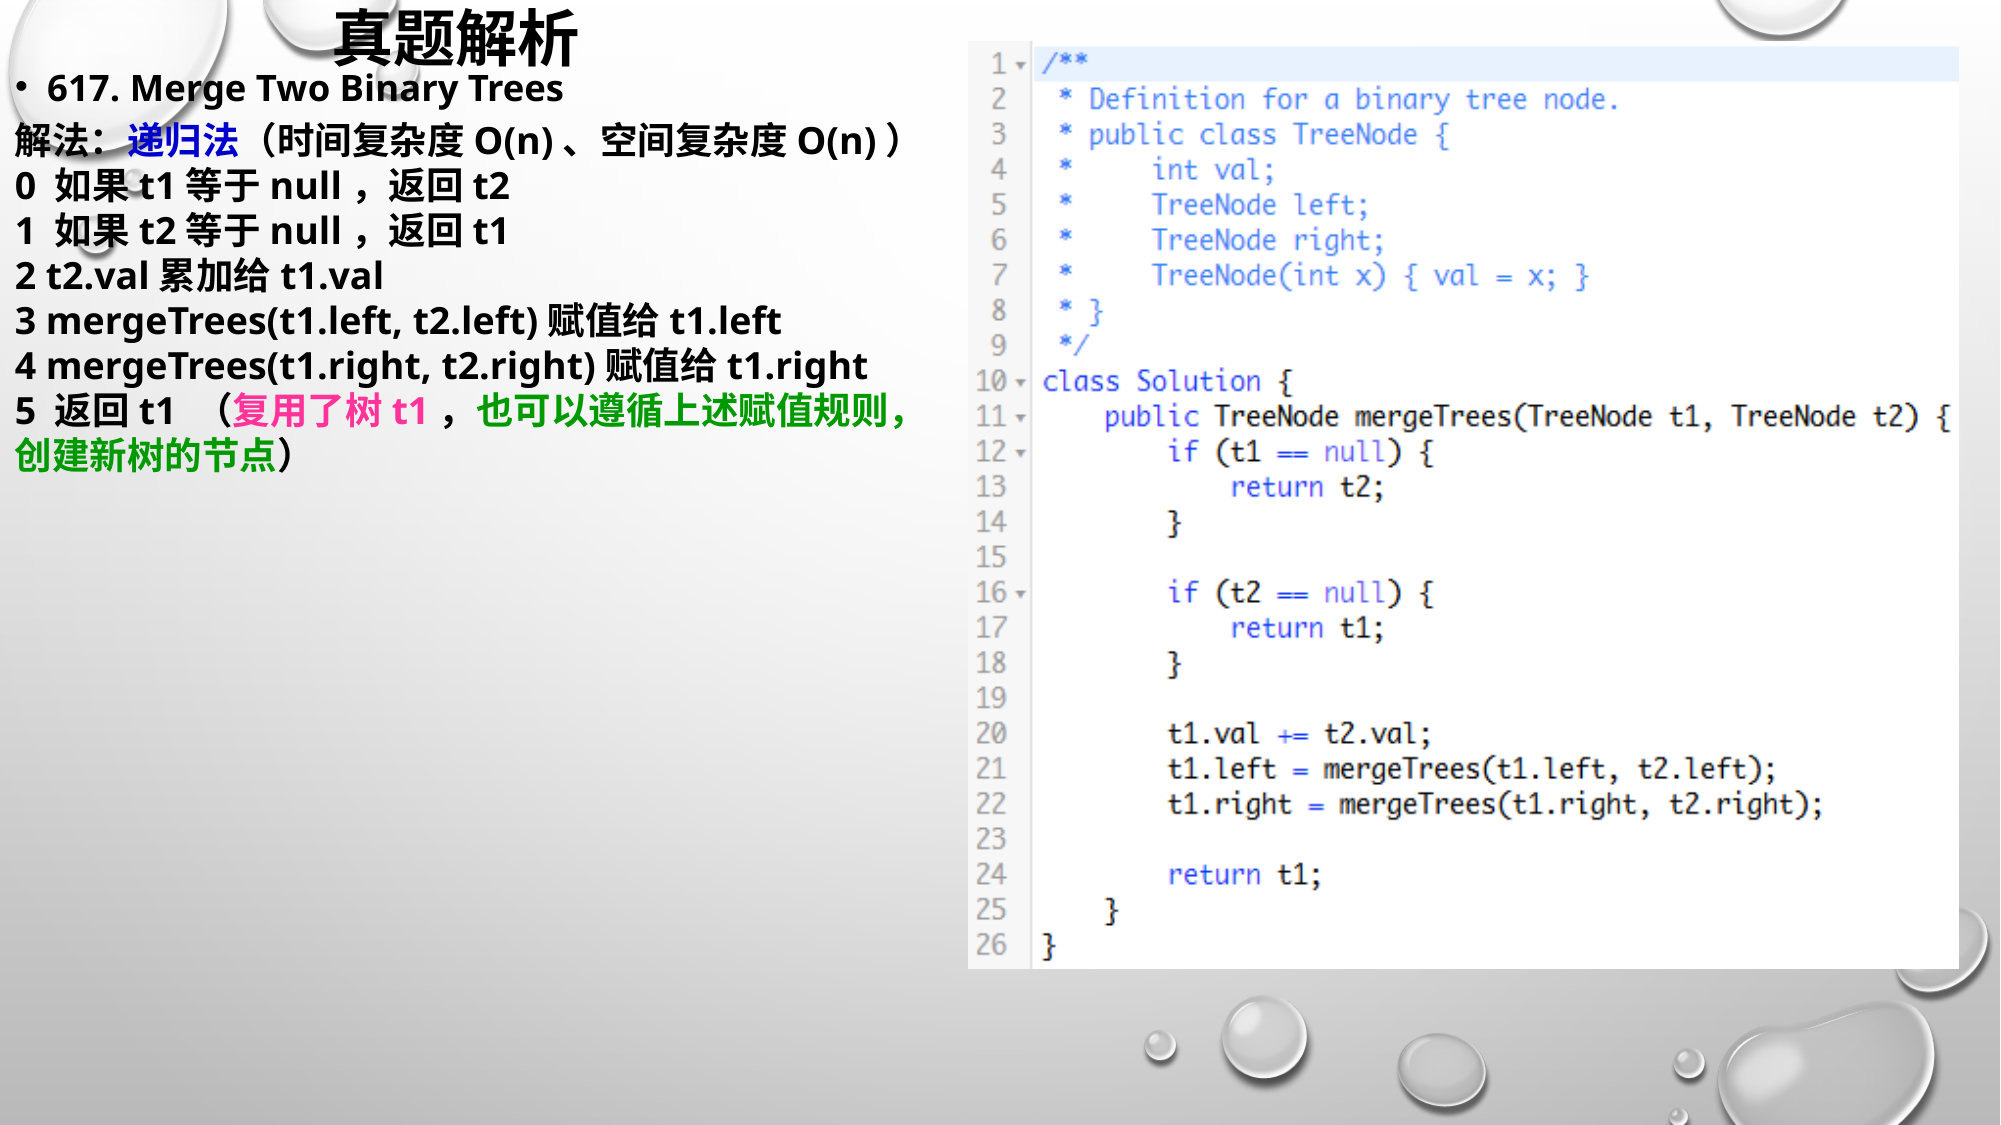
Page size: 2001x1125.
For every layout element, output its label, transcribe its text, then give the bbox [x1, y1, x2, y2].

list 617. Merge Two Binary Trees [0, 48, 963, 109]
picture [0, 0, 2000, 1125]
text_box 解法：递归法（时间复杂度O(n)、空间复杂度O(n)） 0 如果t1等于null，返回t2 1 如果t2等于null，返回t1 2 t2.val累加给t1.val 3 mergeTrees(t1.left, t2.left)赋值给t1.left 4 mergeTrees(t1.right, t2.right)赋值给t1.right 5 返回t1 （复用了树t1，也可以遵循上述赋值规则，创建新树的节点） [0, 109, 962, 485]
title 真题解析 [0, 0, 912, 48]
